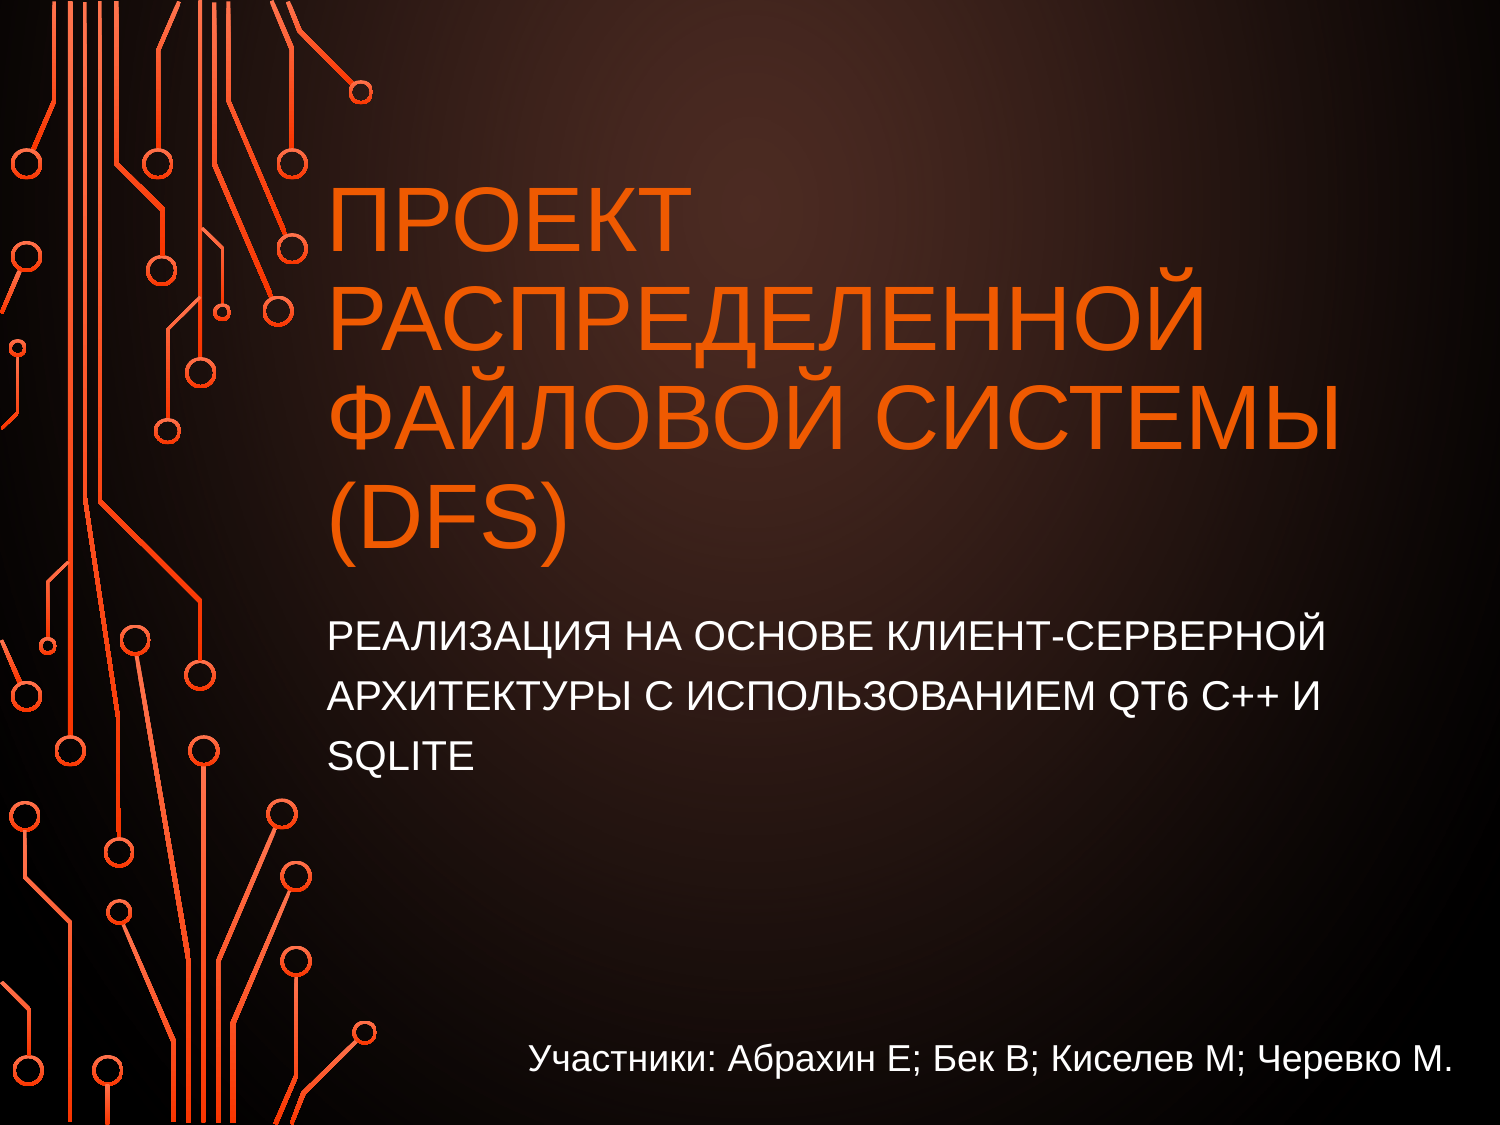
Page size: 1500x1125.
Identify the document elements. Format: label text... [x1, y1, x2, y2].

picture [16, 1059, 40, 1082]
picture [356, 1024, 373, 1041]
picture [15, 684, 38, 708]
picture [15, 245, 38, 268]
title ПРОЕКТ РАСПРЕДЕЛЕННОЙ ФАЙЛОВОЙ СИСТЕМЫ (DFS) [311, 325, 1394, 576]
picture [0, 0, 1500, 1125]
picture [280, 152, 304, 176]
picture [284, 949, 308, 973]
text_box Участники: Абрахин Е; Бек В; Киселев М; Черевко М. [512, 1026, 1500, 1087]
subtitle РЕАЛИЗАЦИЯ НА ОСНОВЕ КЛИЕНТ-СЕРВЕРНОЙ АРХИТЕКТУРЫ С ИСПОЛЬЗОВАНИЕМ QT6 C++ И SQLITE [311, 590, 1394, 863]
picture [96, 1059, 120, 1082]
